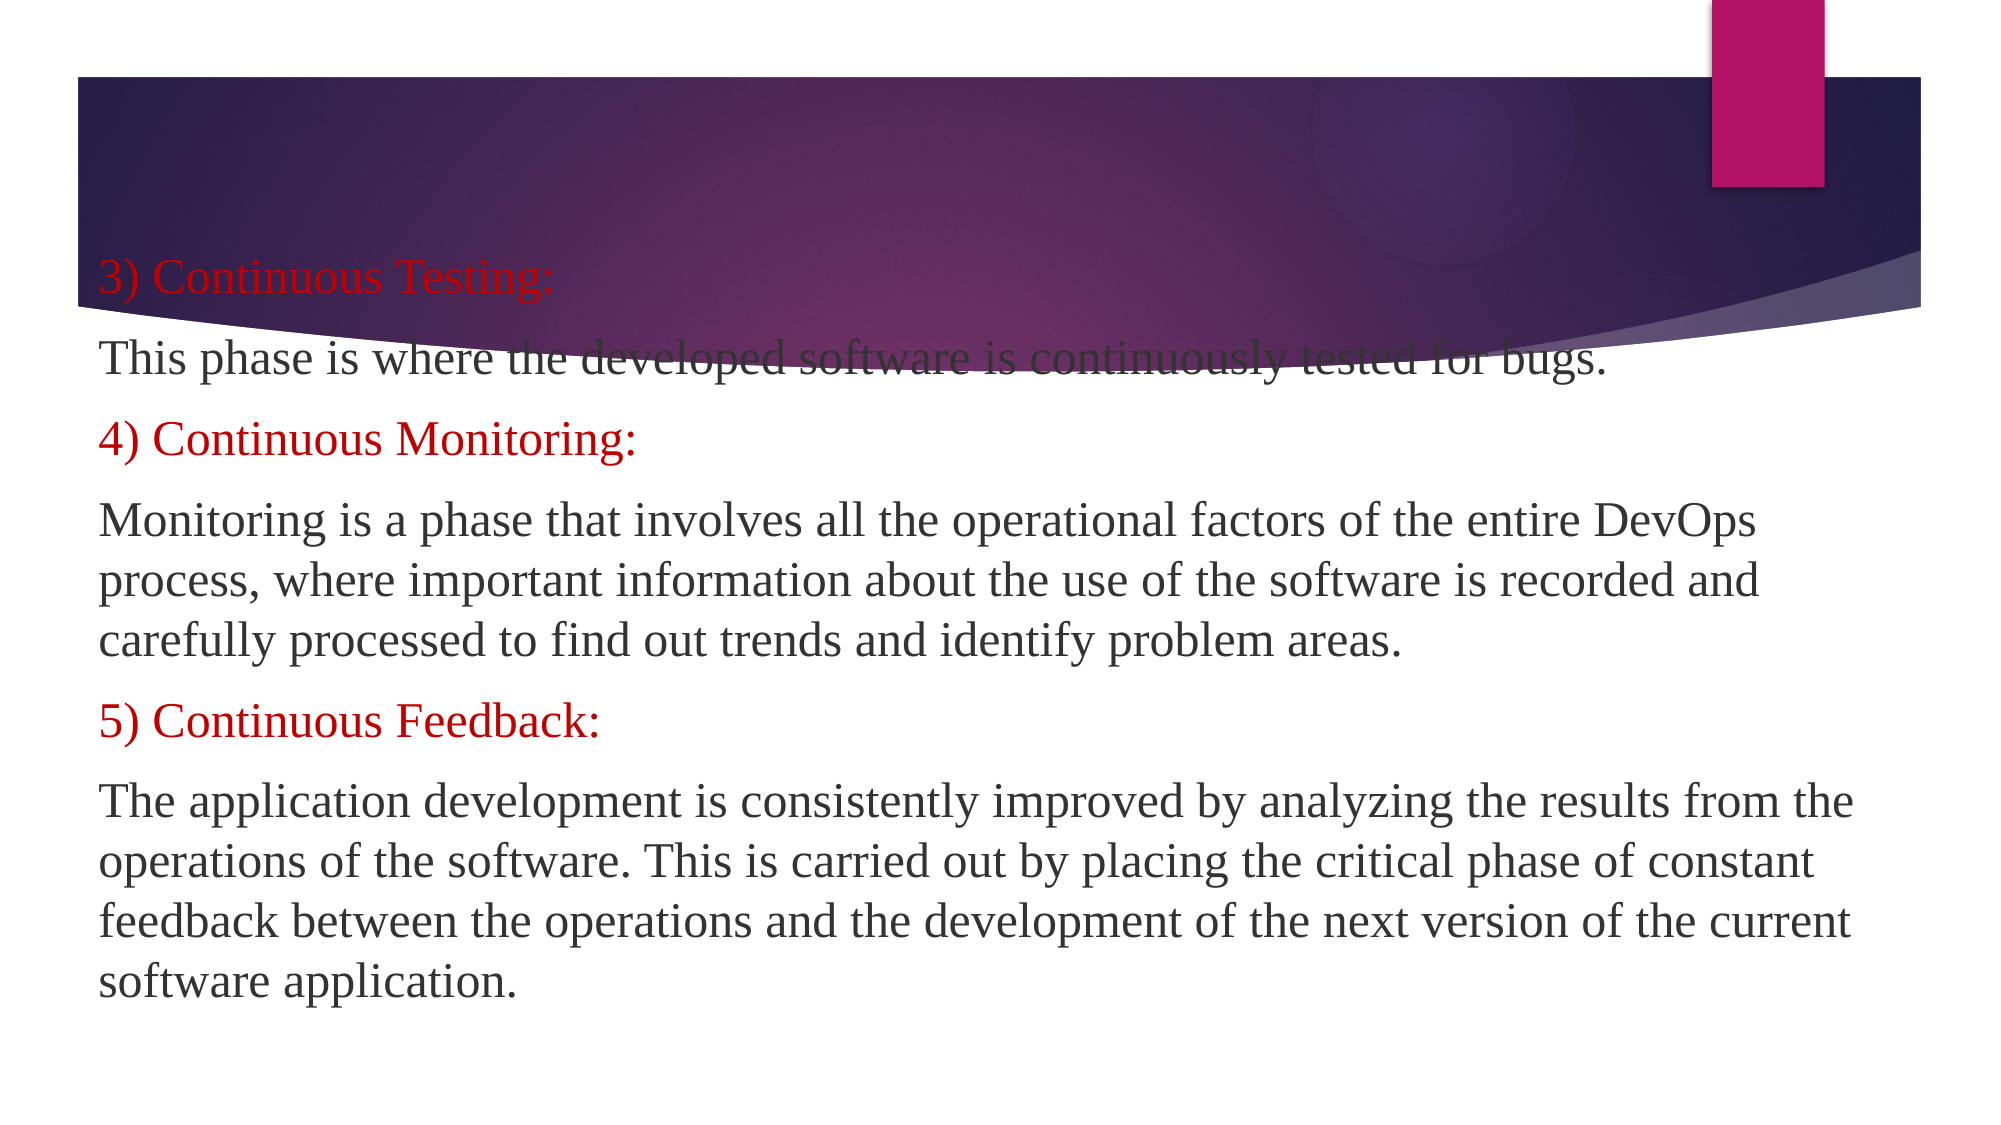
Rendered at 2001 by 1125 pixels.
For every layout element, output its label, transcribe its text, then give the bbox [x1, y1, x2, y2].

list 3) Continuous Testing: This phase is where the developed software is continuously tested for bugs. 4) Continuous Monitoring: Monitoring is a phase that involves all the operational factors of the entire DevOps process, where important information about the use of the software is recorded and carefully processed to find out trends and identify problem areas. 5) Continuous Feedback: The application development is consistently improved by analyzing the results from the operations of the software. This is carried out by placing the critical phase of constant feedback between the operations and the development of the next version of the current software application. [83, 89, 1902, 1069]
